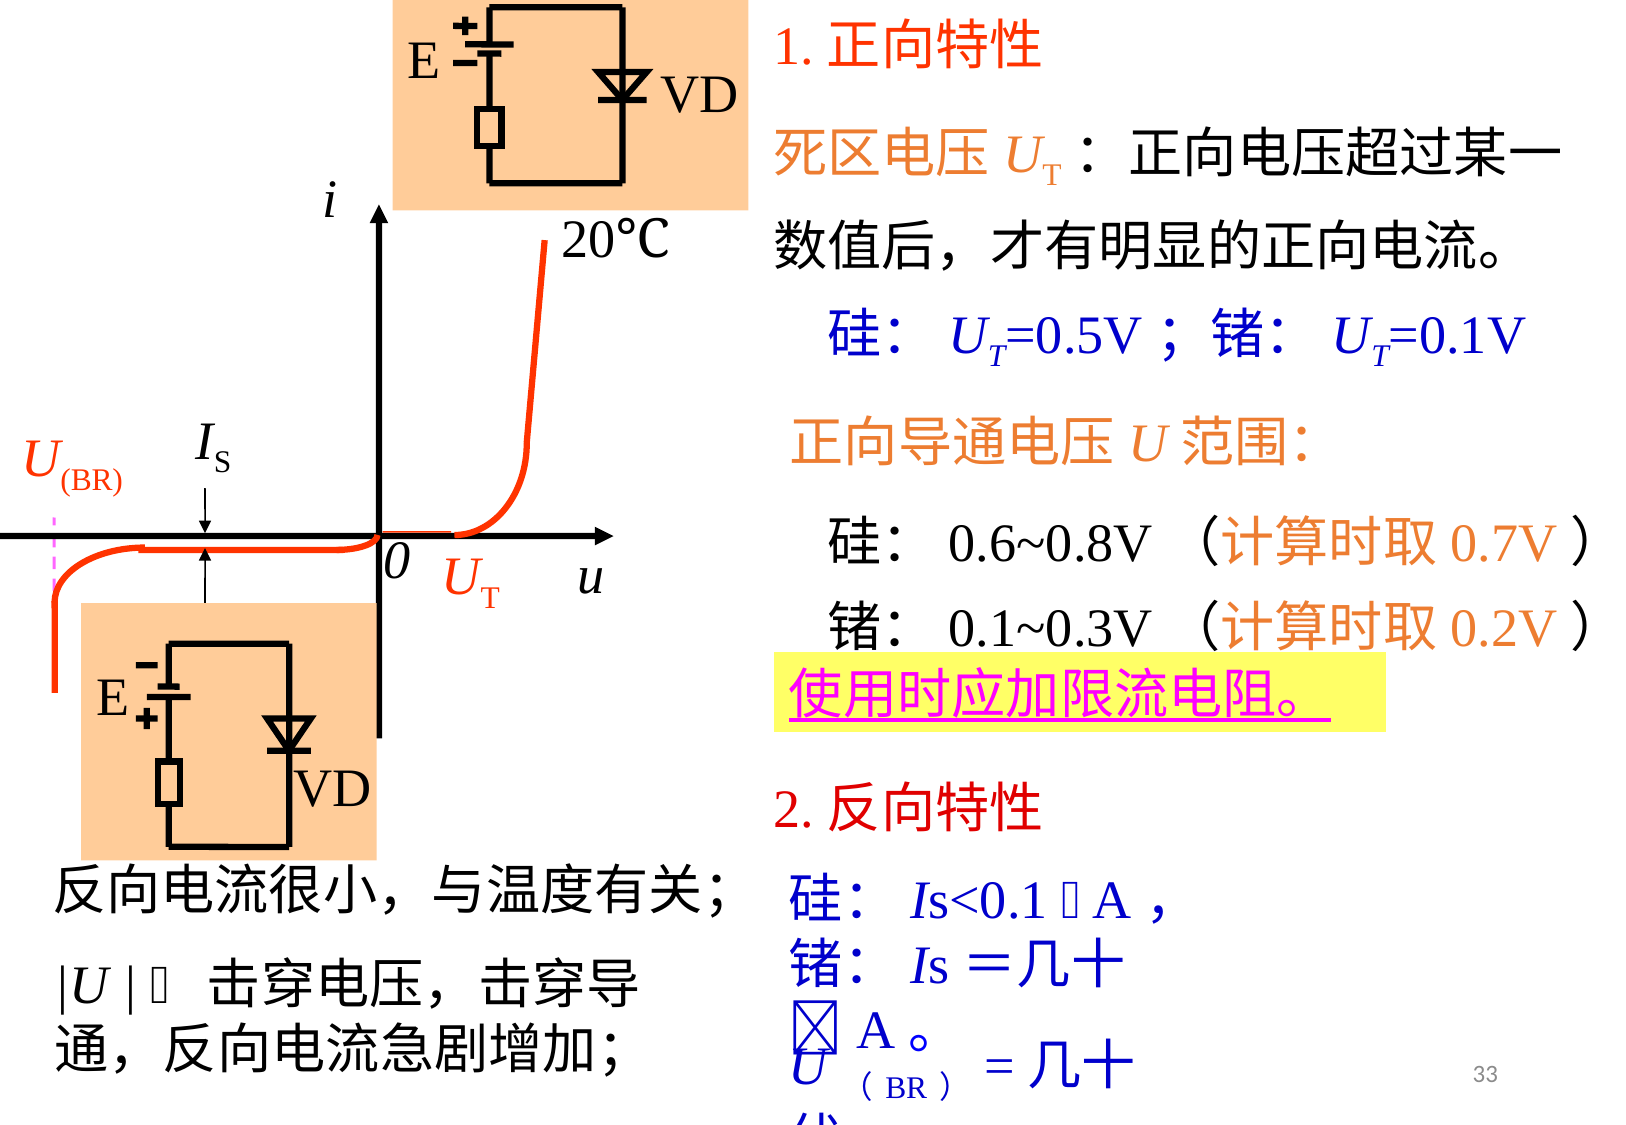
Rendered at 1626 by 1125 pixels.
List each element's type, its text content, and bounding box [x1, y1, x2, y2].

text_box 使用时应加限流电阻。 [774, 652, 1386, 732]
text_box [0, 156, 688, 739]
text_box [81, 603, 399, 861]
text_box |U | 击穿电压，击穿导通，反向电流急剧增加； [39, 941, 696, 1087]
text_box U（BR）=几十伏 [774, 1023, 1197, 1125]
text_box 硅：0.6~0.8V（计算时取0.7V） 锗：0.1~0.3V（计算时取0.2V） [812, 480, 1625, 665]
text_box 正向导通电压U范围： [774, 399, 1405, 480]
text_box 硅：Is<0.1 A， 锗：Is＝几十A。 [774, 856, 1283, 1042]
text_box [392, 0, 761, 211]
text_box 死区电压UT：正向电压超过某一数值后，才有明显的正向电流。 [758, 88, 1625, 284]
text_box 2.反向特性 [758, 765, 1133, 846]
text_box 1.正向特性 [761, 3, 1159, 83]
slide_number 33 [1147, 1042, 1514, 1103]
text_box 反向电流很小，与温度有关； [37, 848, 811, 928]
text_box 硅：UT=0.5V；锗：UT=0.1V [812, 291, 1568, 381]
